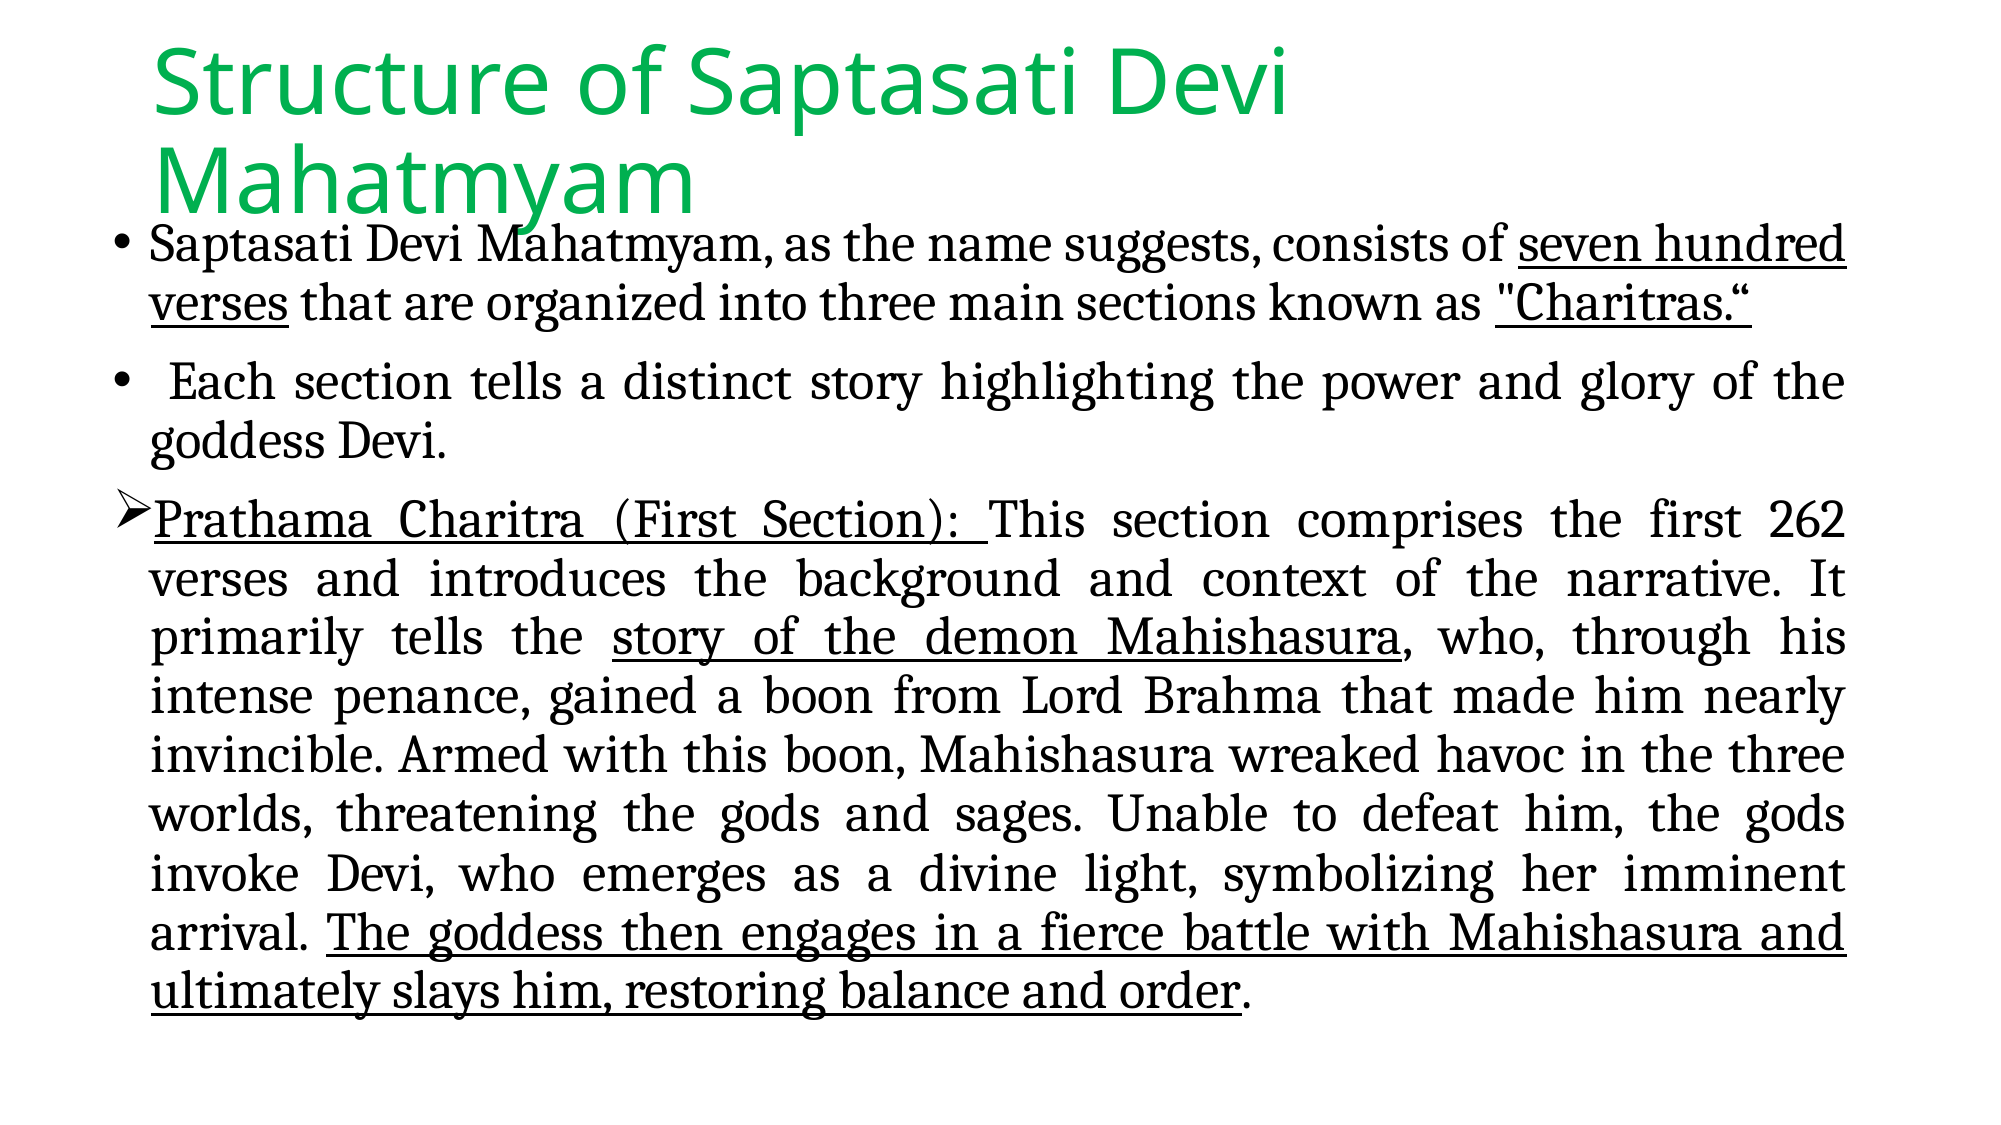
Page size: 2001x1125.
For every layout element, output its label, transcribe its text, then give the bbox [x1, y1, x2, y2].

list Saptasati Devi Mahatmyam, as the name suggests, consists of seven hundred verses that are organized into three main sections known as "Charitras.“ Each section tells a distinct story highlighting the power and glory of the goddess Devi. Prathama Charitra (First Section): This section comprises the first 262 verses and introduces the background and context of the narrative. It primarily tells the story of the demon Mahishasura, who, through his intense penance, gained a boon from Lord Brahma that made him nearly invincible. Armed with this boon, Mahishasura wreaked havoc in the three worlds, threatening the gods and sages. Unable to defeat him, the gods invoke Devi, who emerges as a divine light, symbolizing her imminent arrival. The goddess then engages in a fierce battle with Mahishasura and ultimately slays him, restoring balance and order. [97, 207, 1863, 1078]
title Structure of Saptasati Devi Mahatmyam [137, 25, 1863, 207]
